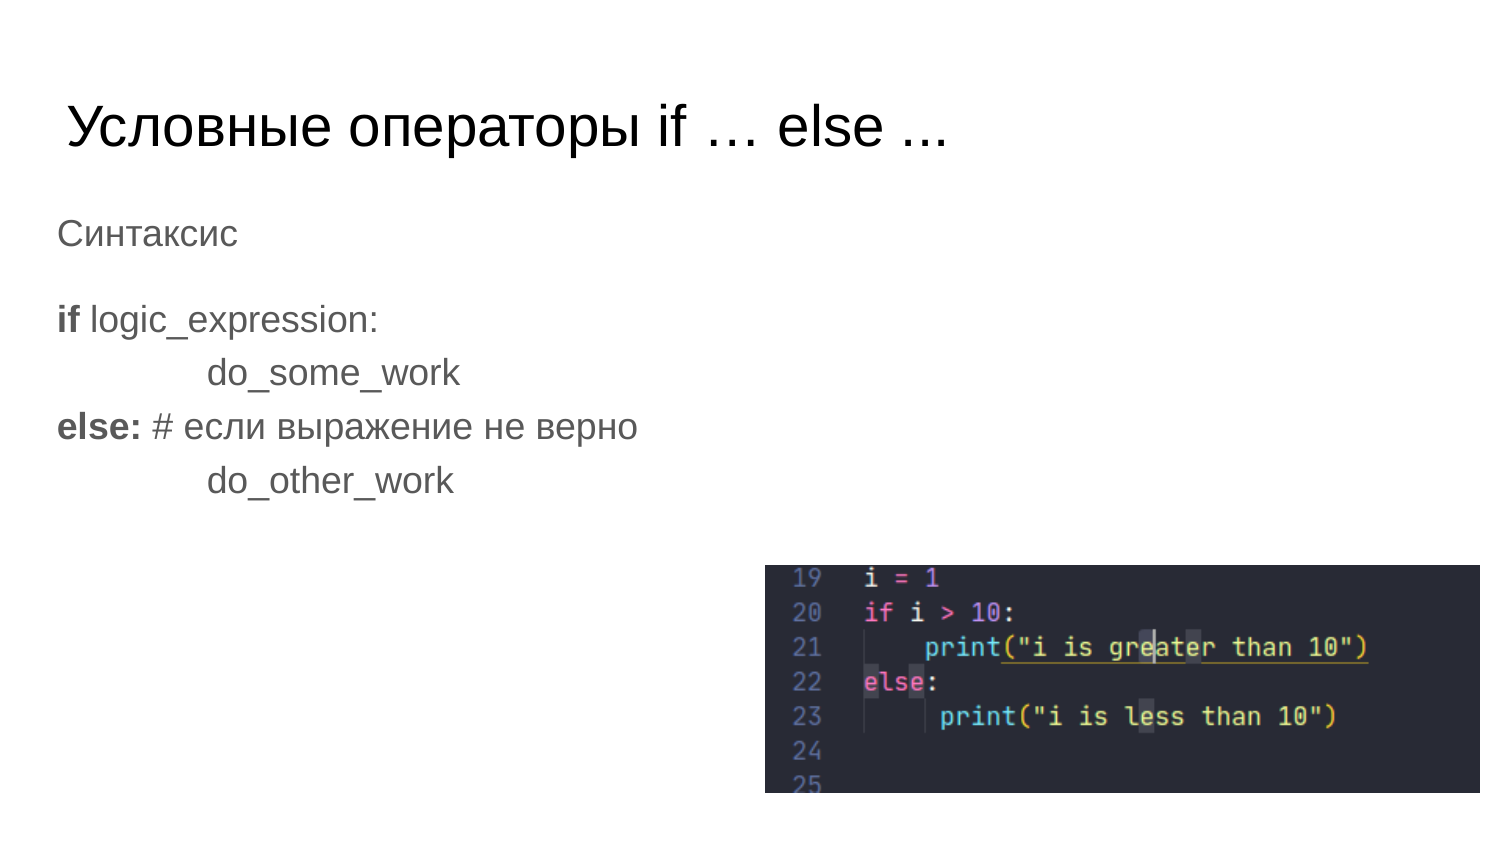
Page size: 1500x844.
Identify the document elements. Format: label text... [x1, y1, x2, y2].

title Условные операторы if … else ... [51, 72, 1449, 167]
list Синтаксис if logic_expression: do_some_work else: # если выражение не верно do_other_work [41, 187, 726, 749]
picture [765, 565, 1480, 793]
